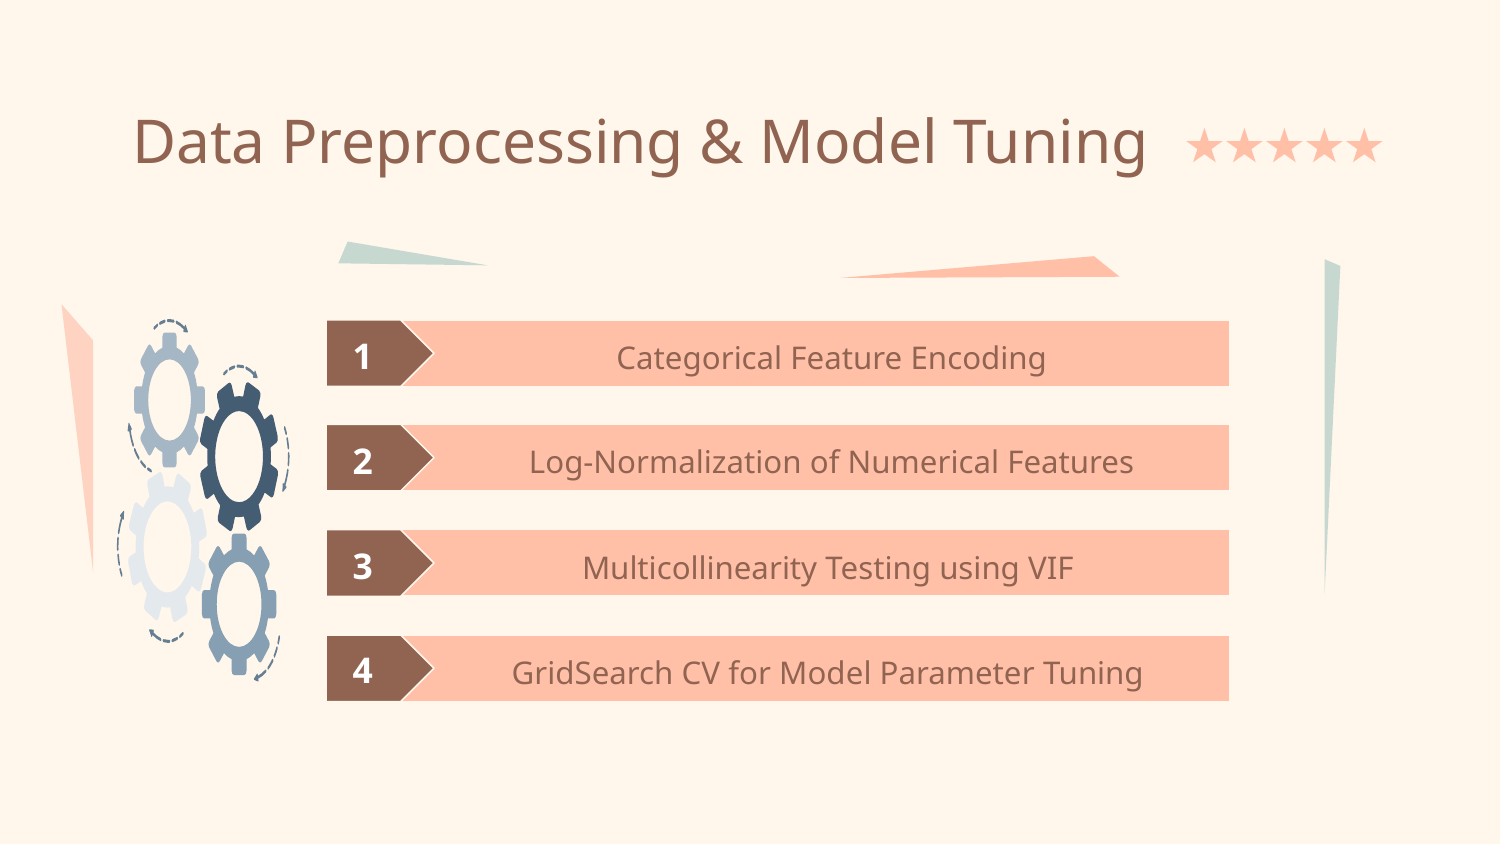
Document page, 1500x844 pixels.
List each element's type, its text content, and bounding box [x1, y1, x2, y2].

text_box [116, 318, 290, 682]
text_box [839, 255, 1348, 517]
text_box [325, 633, 1231, 708]
title Data Preprocessing & Model Tuning [116, 88, 1231, 183]
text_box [325, 528, 1231, 603]
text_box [61, 243, 507, 574]
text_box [325, 318, 1231, 393]
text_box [325, 423, 1231, 498]
